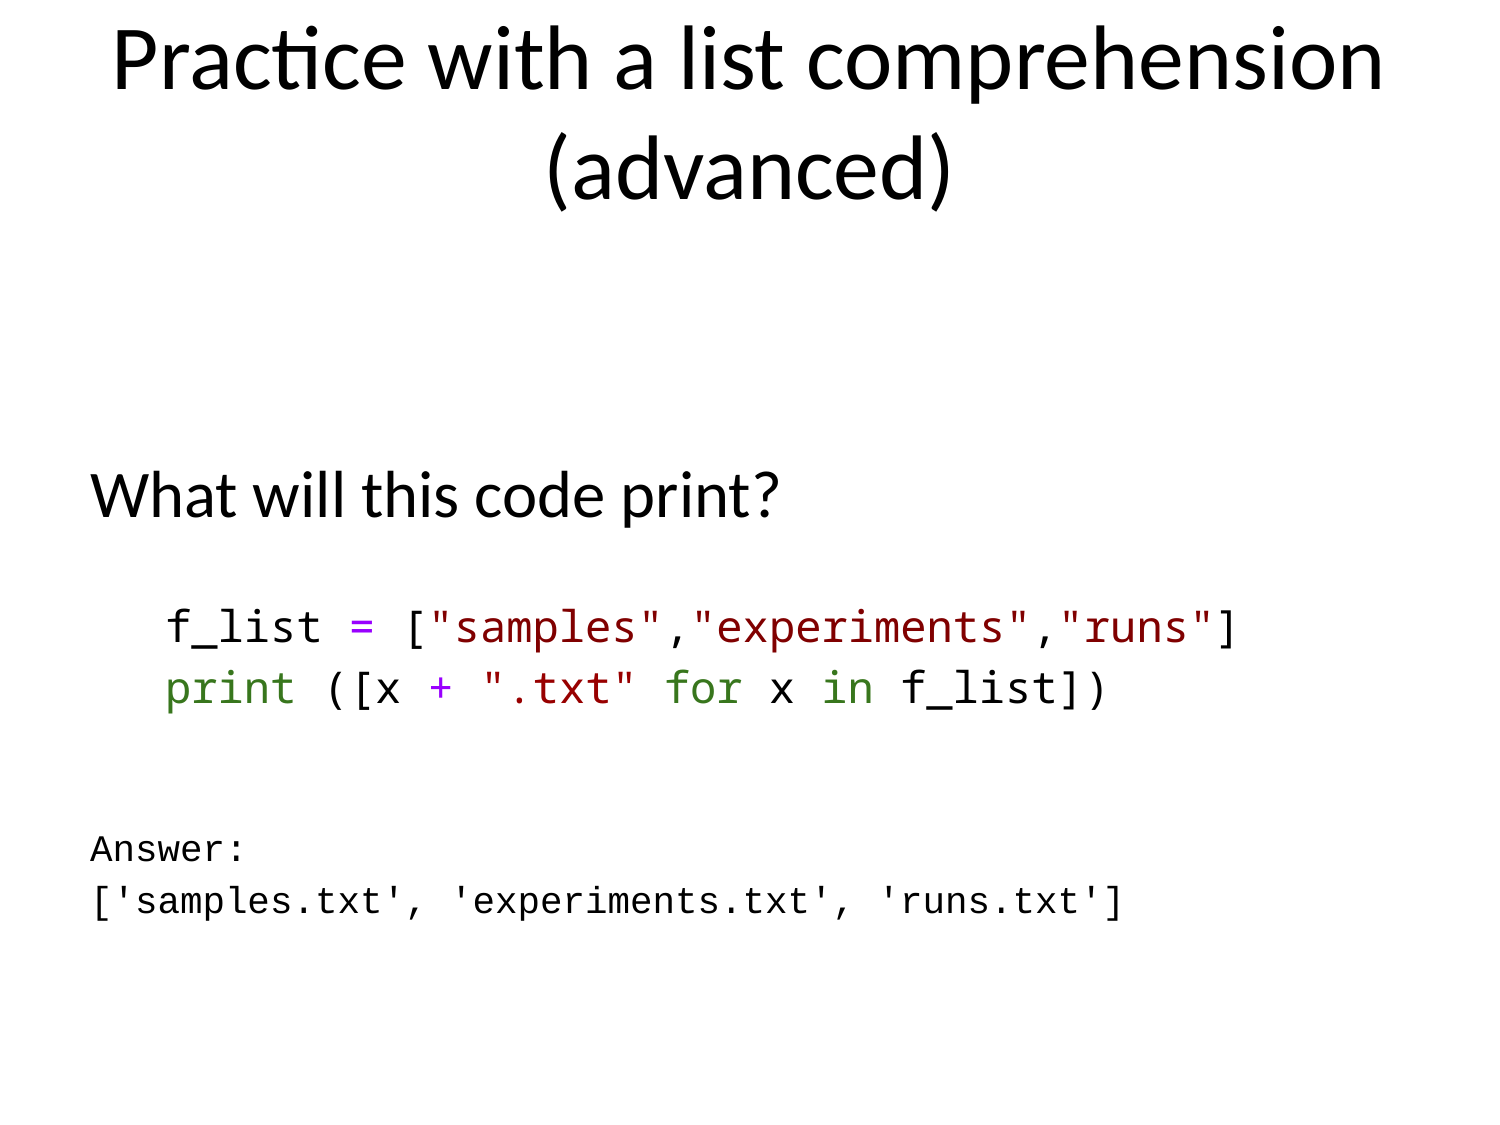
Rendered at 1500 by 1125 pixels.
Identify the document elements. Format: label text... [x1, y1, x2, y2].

list What will this code print? f_list = ["samples","experiments","runs"] print ([x + ".txt" for x in f_list]) Answer: ['samples.txt', 'experiments.txt', 'runs.txt'] [75, 262, 1425, 1005]
title Practice with a list comprehension (advanced) [75, 45, 1425, 233]
